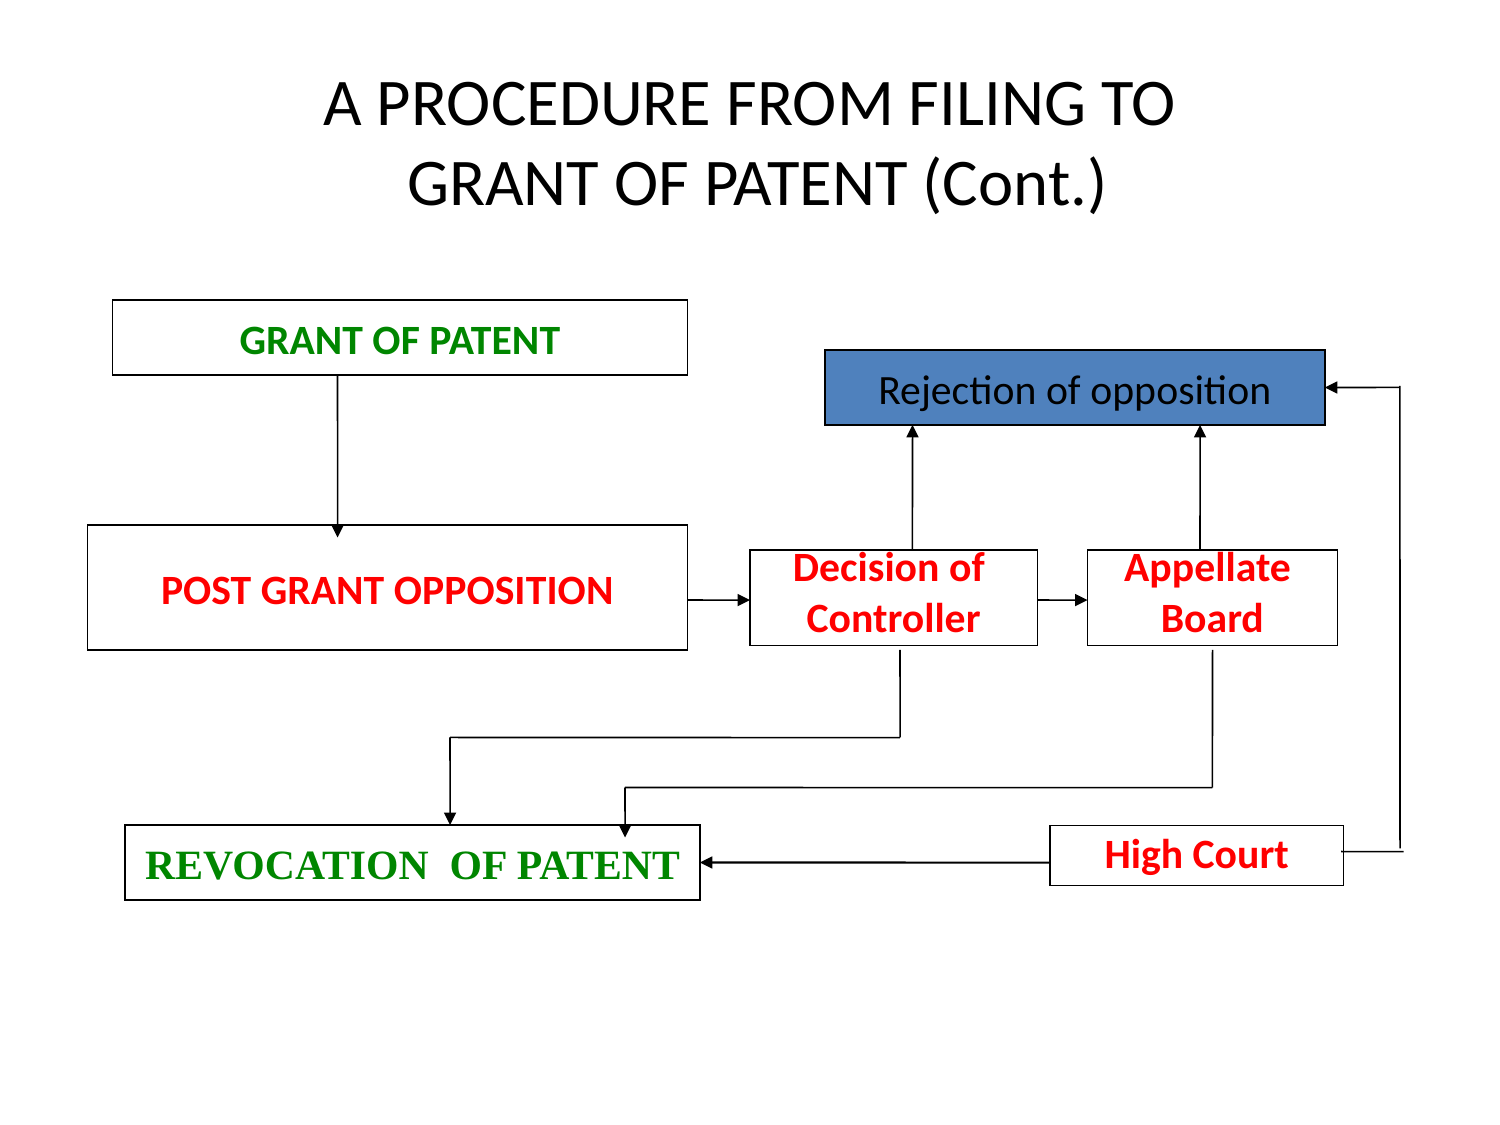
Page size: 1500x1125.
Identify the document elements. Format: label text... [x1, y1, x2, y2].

text_box Rejection of opposition [825, 349, 1325, 425]
text_box [618, 788, 632, 838]
text_box Appellate Board [1087, 549, 1338, 646]
text_box High Court [1049, 825, 1344, 886]
text_box [1193, 424, 1207, 550]
text_box [699, 856, 1051, 869]
title A PROCEDURE FROM FILING TO GRANT OF PATENT (Cont.) [75, 45, 1425, 233]
text_box [1037, 593, 1088, 607]
text_box [1324, 381, 1399, 394]
text_box [687, 593, 751, 607]
text_box [331, 374, 344, 538]
text_box POST GRANT OPPOSITION [87, 525, 688, 650]
text_box GRANT OF PATENT [112, 299, 688, 375]
text_box [906, 424, 919, 550]
text_box [443, 737, 457, 826]
text_box Decision of Controller [749, 549, 1038, 646]
text_box REVOCATION OF PATENT [125, 824, 700, 900]
